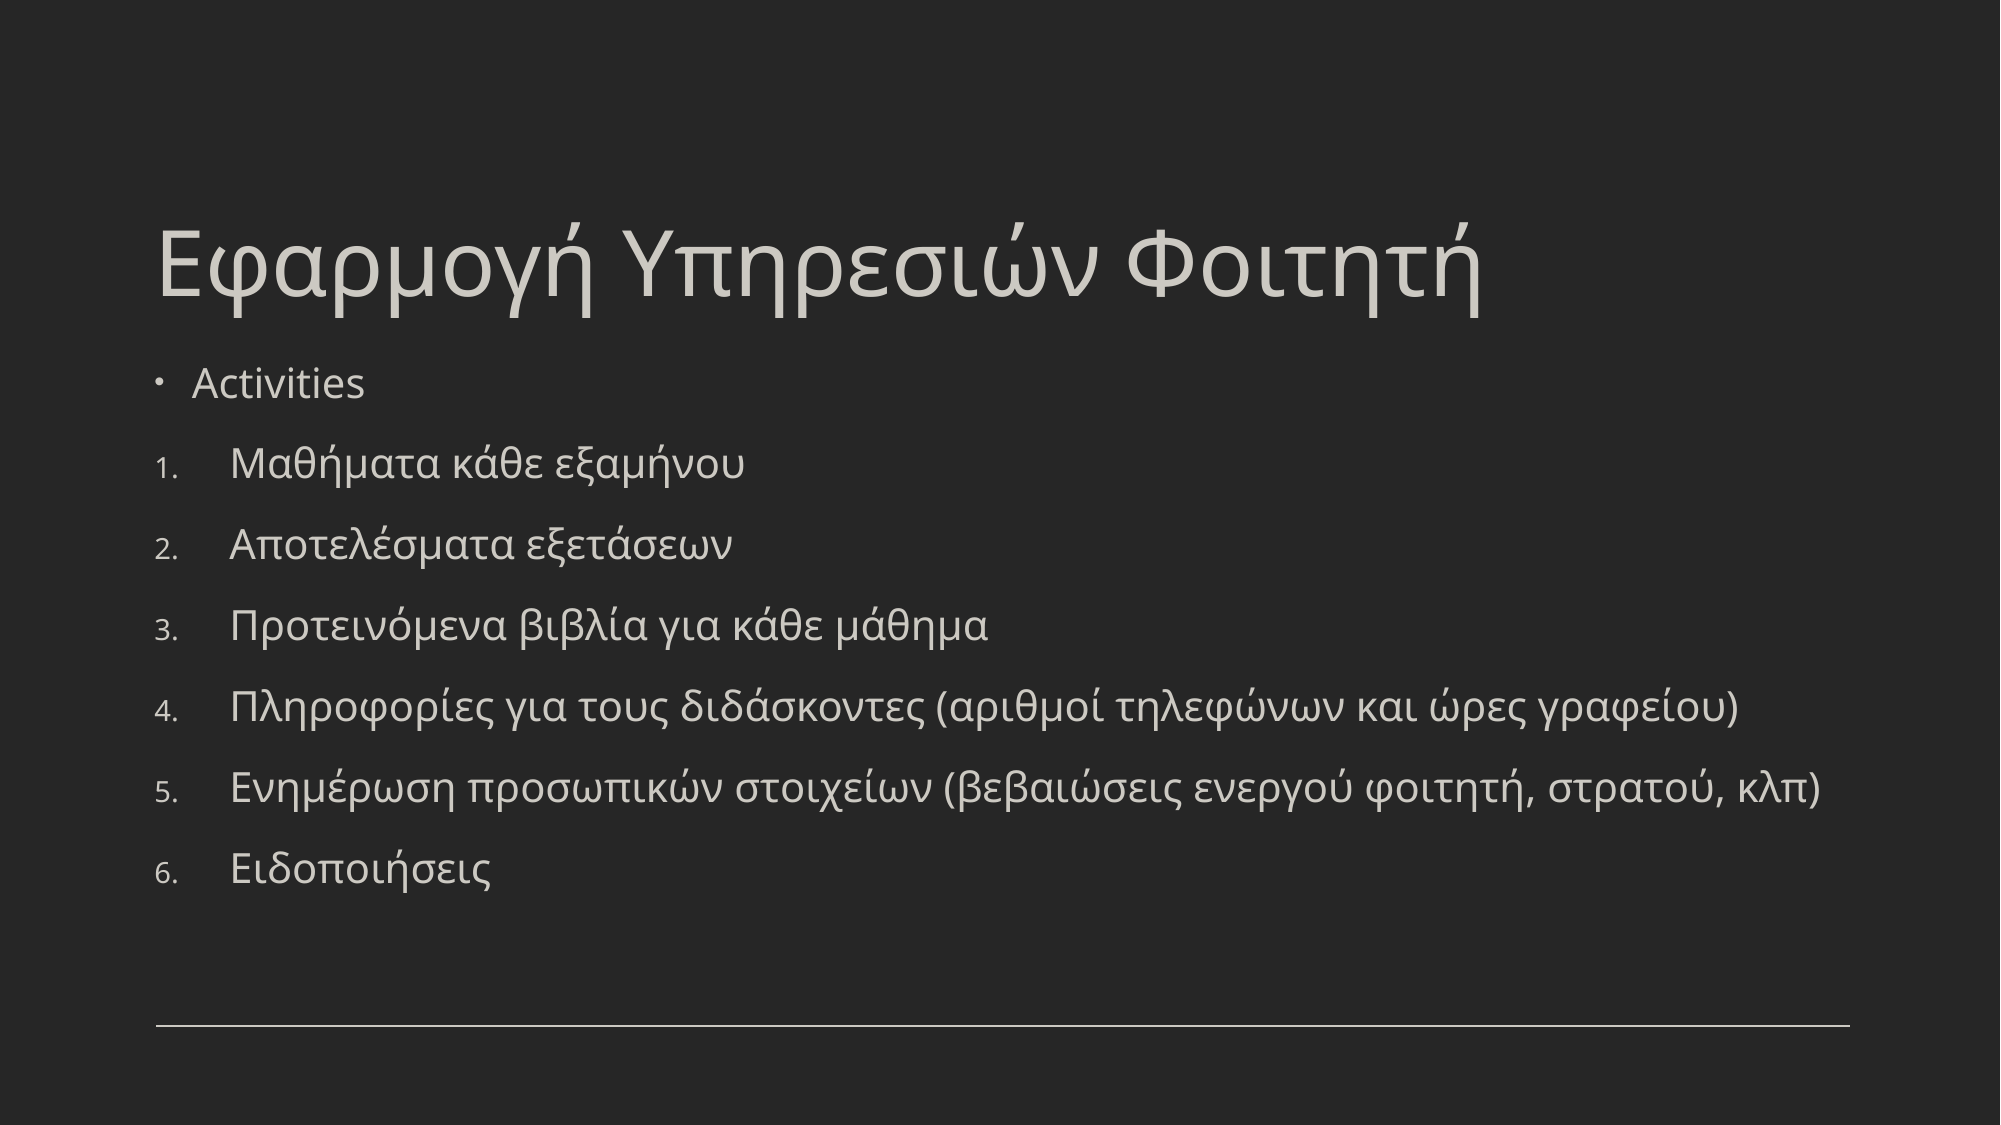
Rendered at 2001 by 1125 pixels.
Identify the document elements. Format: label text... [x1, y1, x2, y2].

list Activities Μαθήματα κάθε εξαμήνου Αποτελέσματα εξετάσεων Προτεινόμενα βιβλία για κάθε μάθημα Πληροφορίες για τους διδάσκοντες (αριθμοί τηλεφώνων και ώρες γραφείου) Ενημέρωση προσωπικών στοιχείων (βεβαιώσεις ενεργού φοιτητή, στρατού, κλπ) Ειδοποιήσεις [139, 338, 1850, 980]
title Εφαρμογή Υπηρεσιών Φοιτητή [139, 143, 1850, 322]
